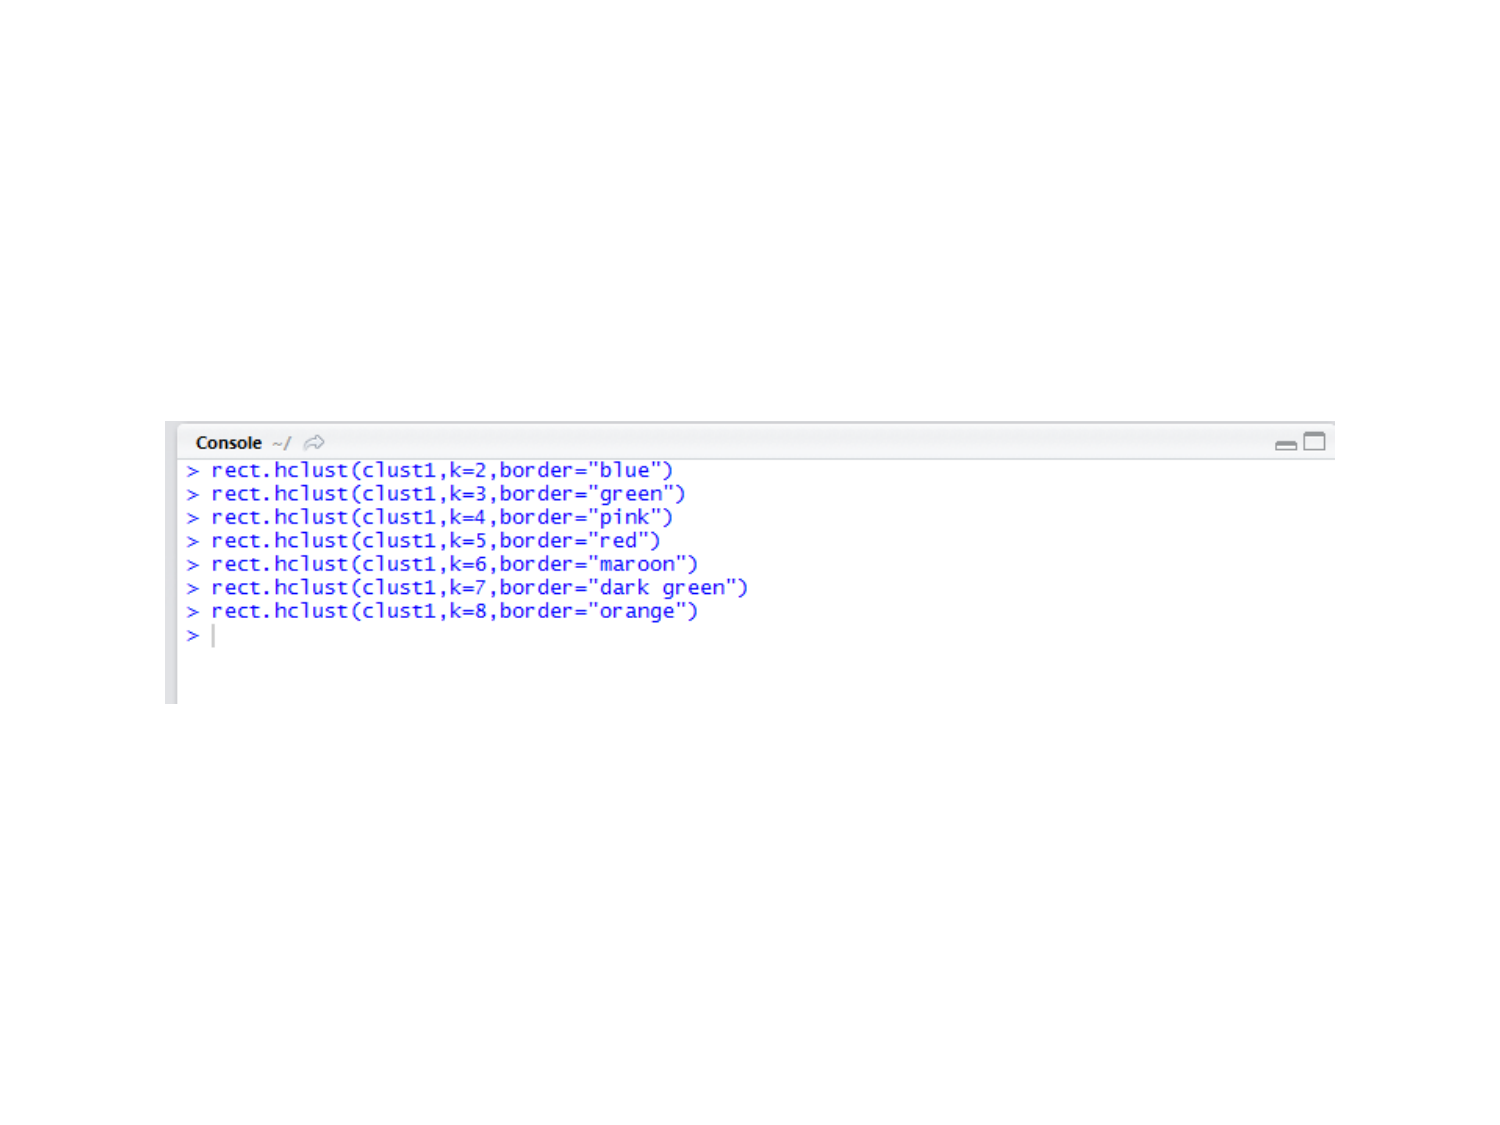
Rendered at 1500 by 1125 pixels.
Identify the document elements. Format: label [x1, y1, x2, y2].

picture [165, 420, 1335, 705]
